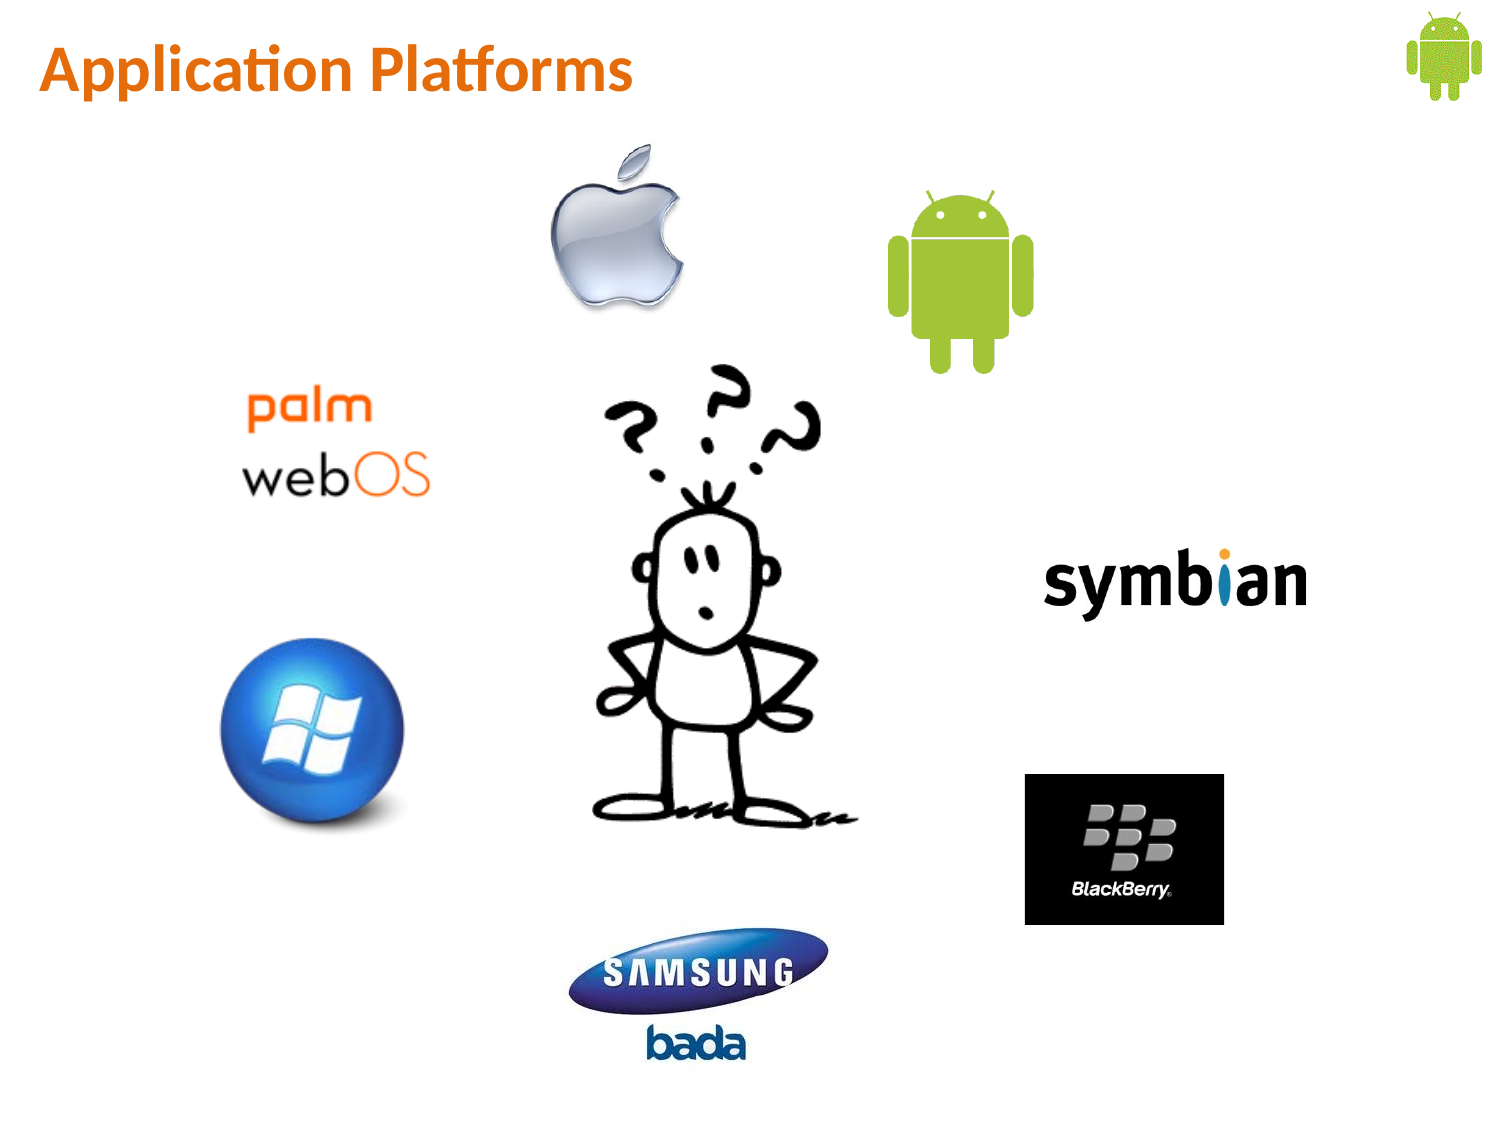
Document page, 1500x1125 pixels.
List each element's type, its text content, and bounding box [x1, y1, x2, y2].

text_box [562, 920, 832, 1071]
text_box [549, 138, 686, 315]
text_box [241, 381, 433, 500]
text_box [212, 637, 413, 838]
text_box [1406, 11, 1482, 101]
title Application Platforms [37, 22, 641, 213]
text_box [591, 187, 1308, 926]
